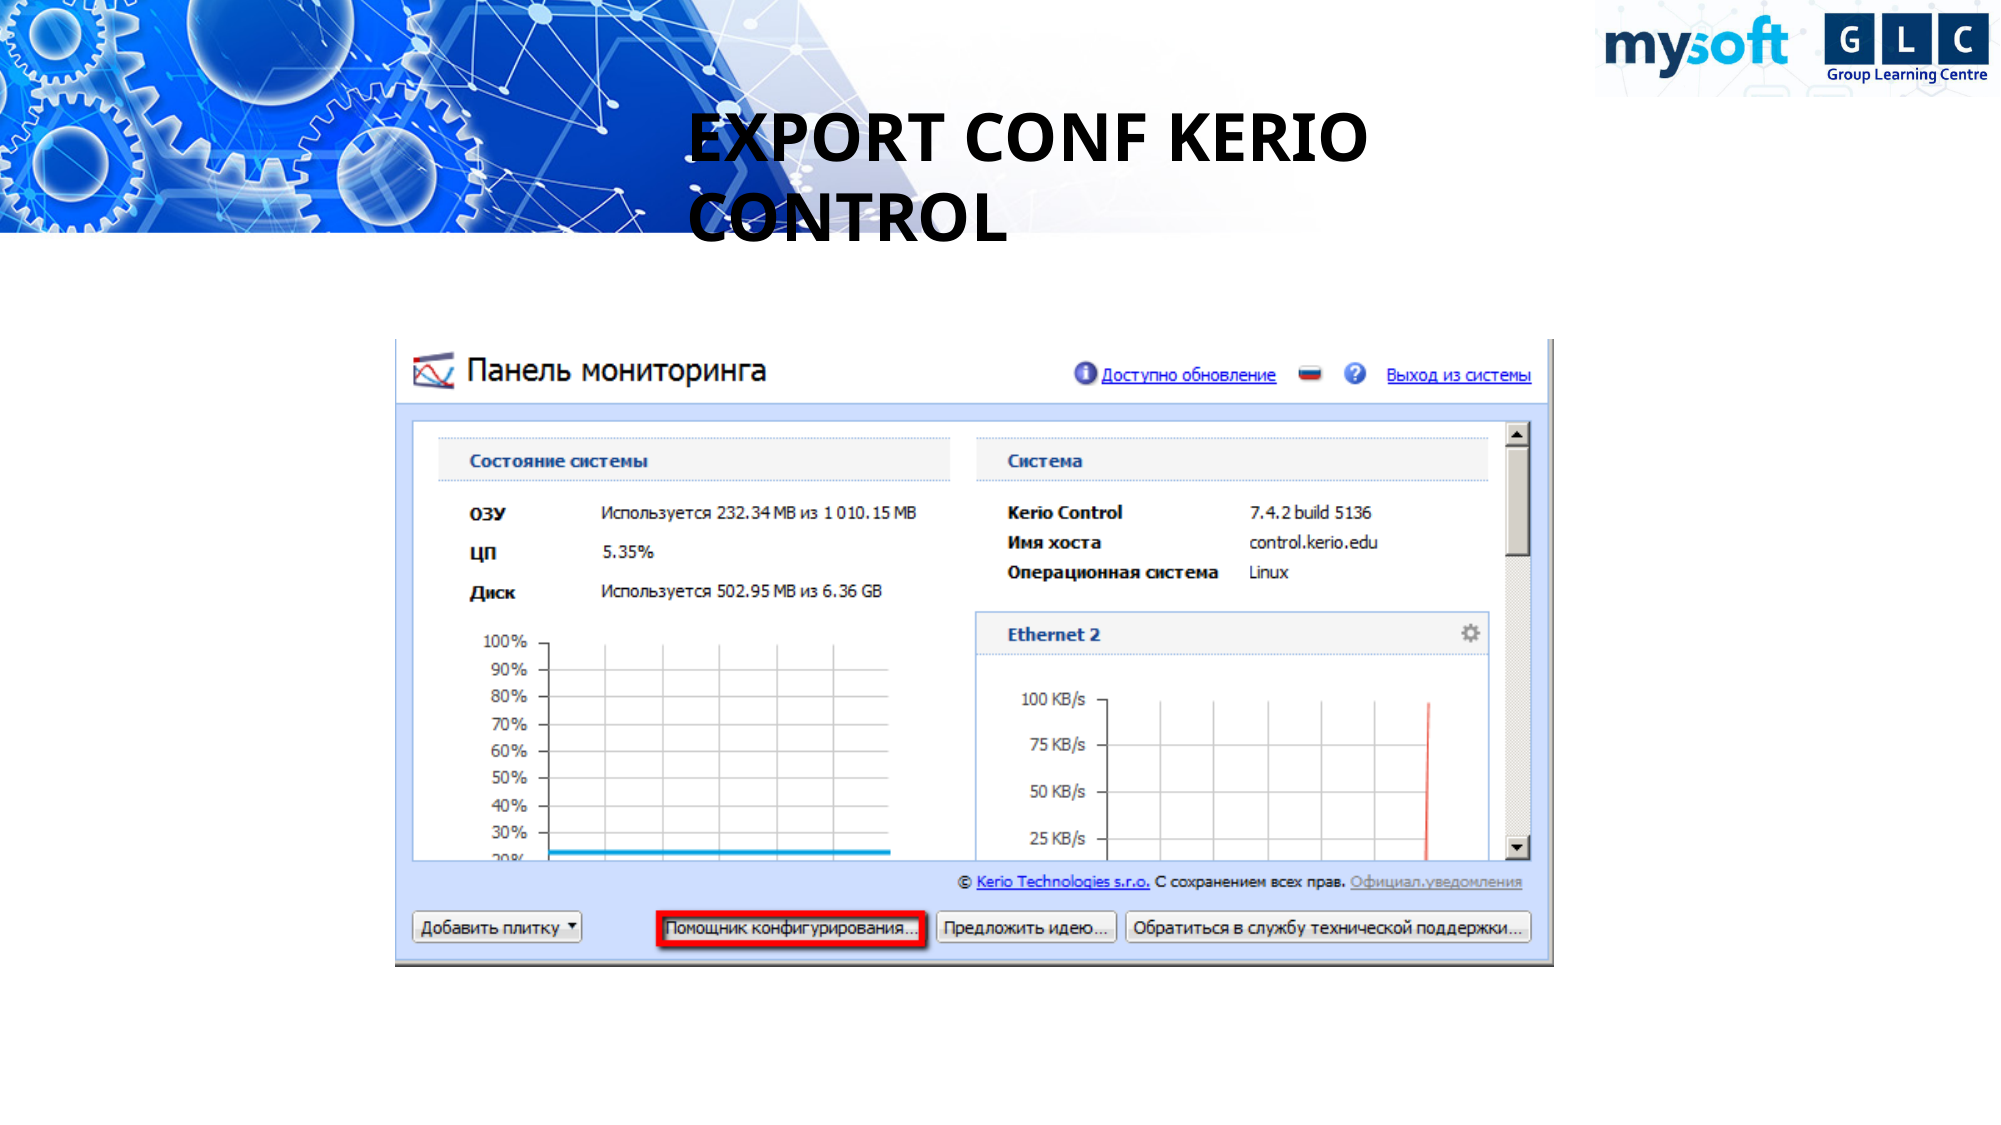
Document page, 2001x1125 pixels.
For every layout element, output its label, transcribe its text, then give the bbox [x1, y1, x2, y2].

text_box EXPORT CONF KERIO CONTROL [671, 87, 1484, 263]
picture [0, 0, 2001, 1125]
